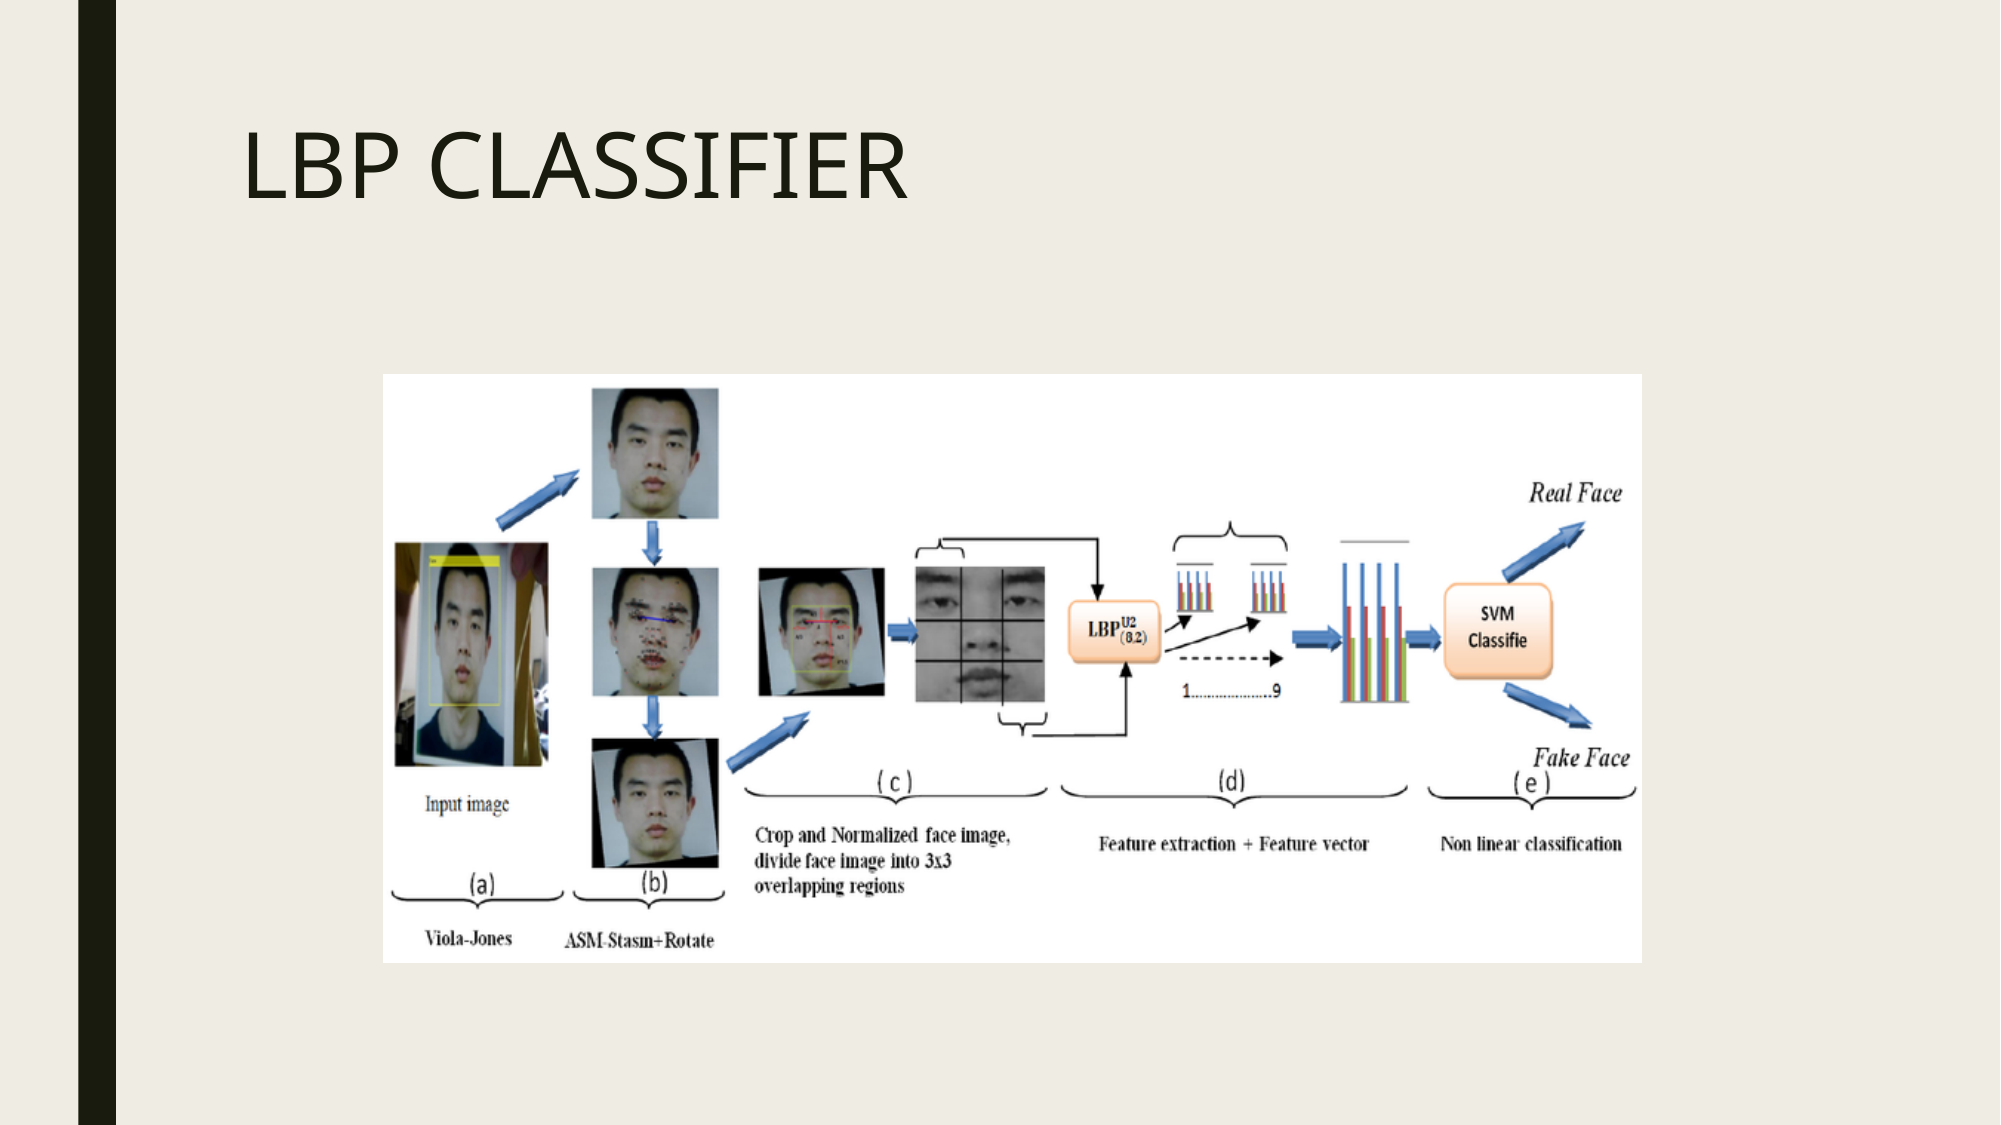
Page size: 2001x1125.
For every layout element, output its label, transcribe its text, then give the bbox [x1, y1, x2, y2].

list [383, 374, 1642, 963]
title LBP CLASSIFIER [225, 112, 1800, 357]
